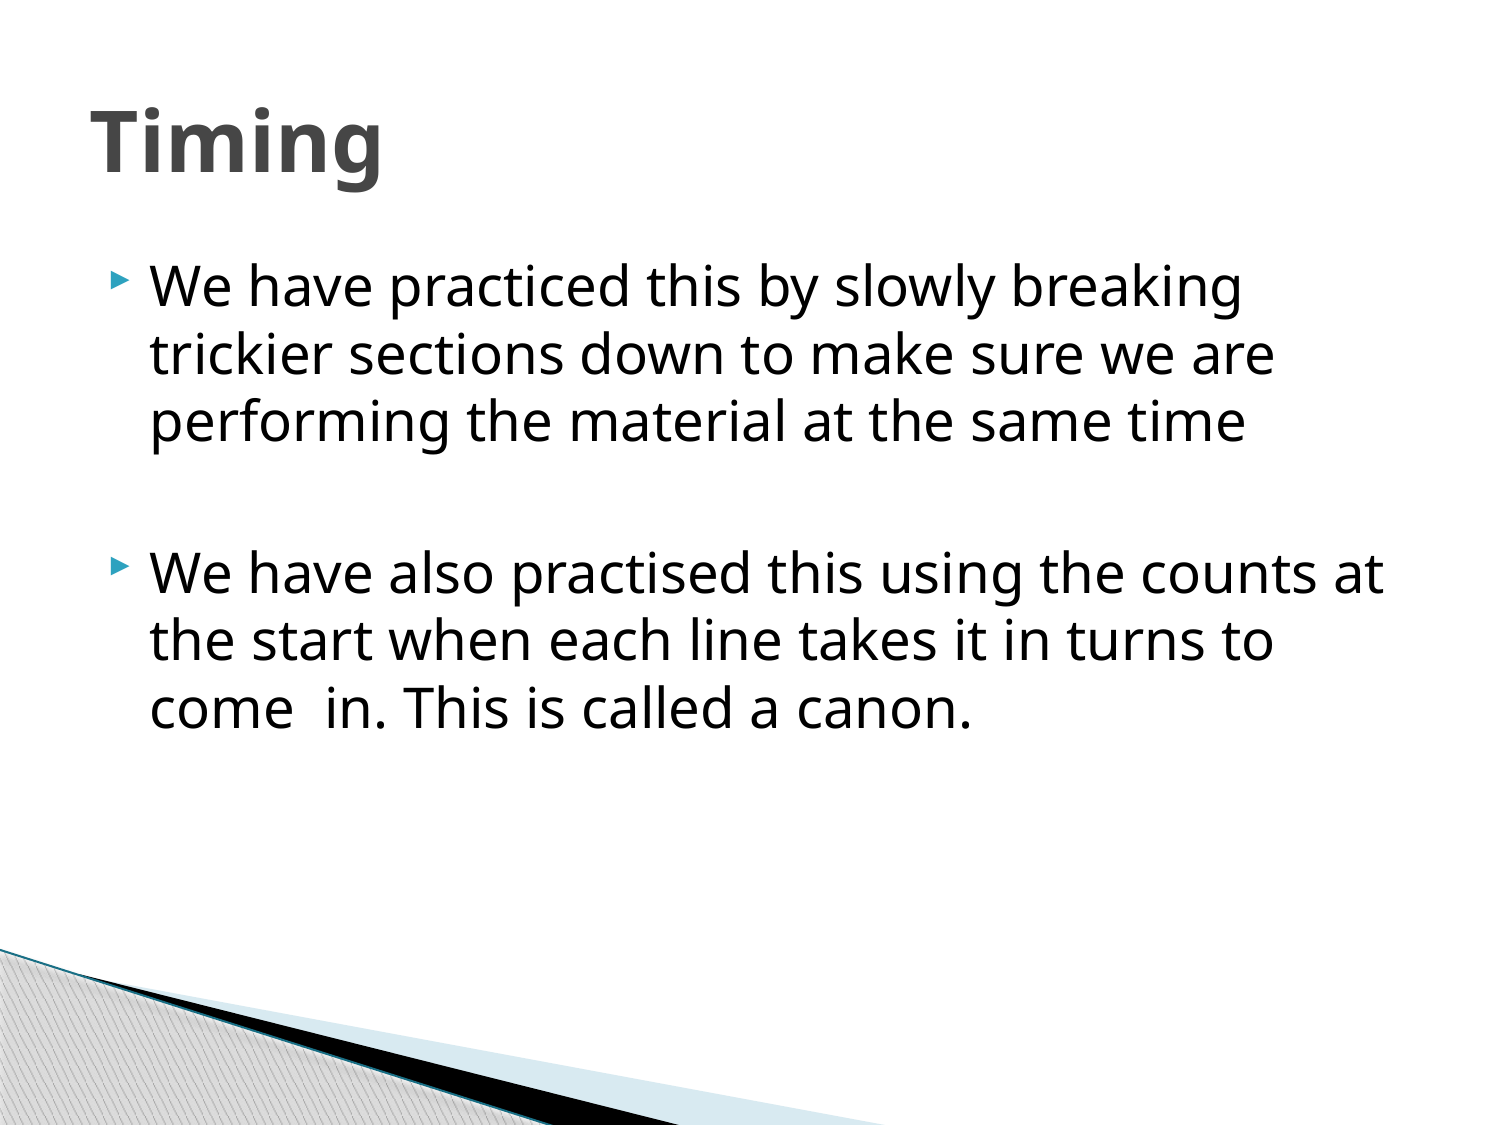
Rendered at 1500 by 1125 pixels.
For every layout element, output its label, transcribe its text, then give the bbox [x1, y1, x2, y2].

list We have practiced this by slowly breaking trickier sections down to make sure we are performing the material at the same time We have also practised this using the counts at the start when each line takes it in turns to come in. This is called a canon. [75, 243, 1425, 986]
title Timing [75, 45, 1425, 233]
